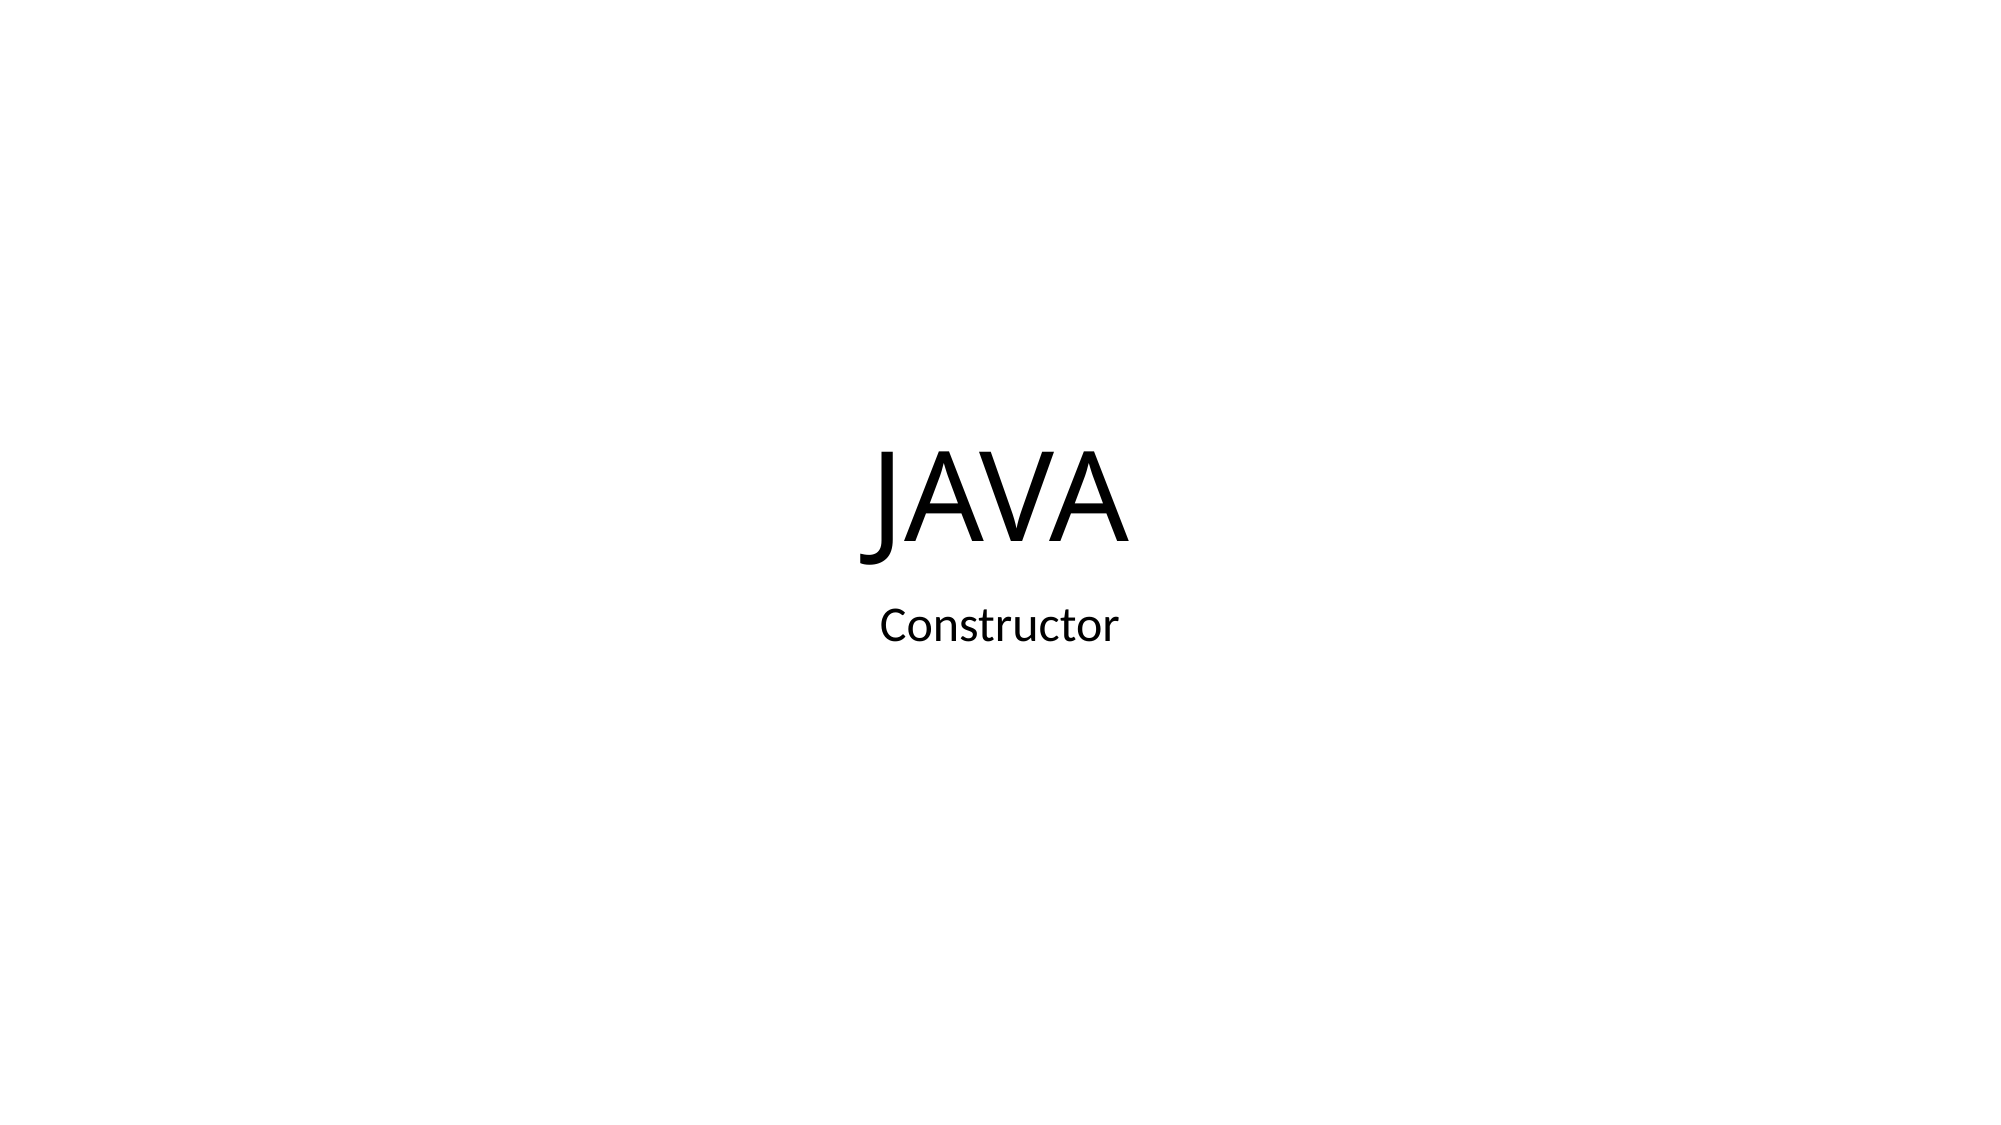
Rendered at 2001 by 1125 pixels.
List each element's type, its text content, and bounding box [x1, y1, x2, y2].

title JAVA [249, 184, 1750, 576]
subtitle Constructor [249, 590, 1750, 863]
